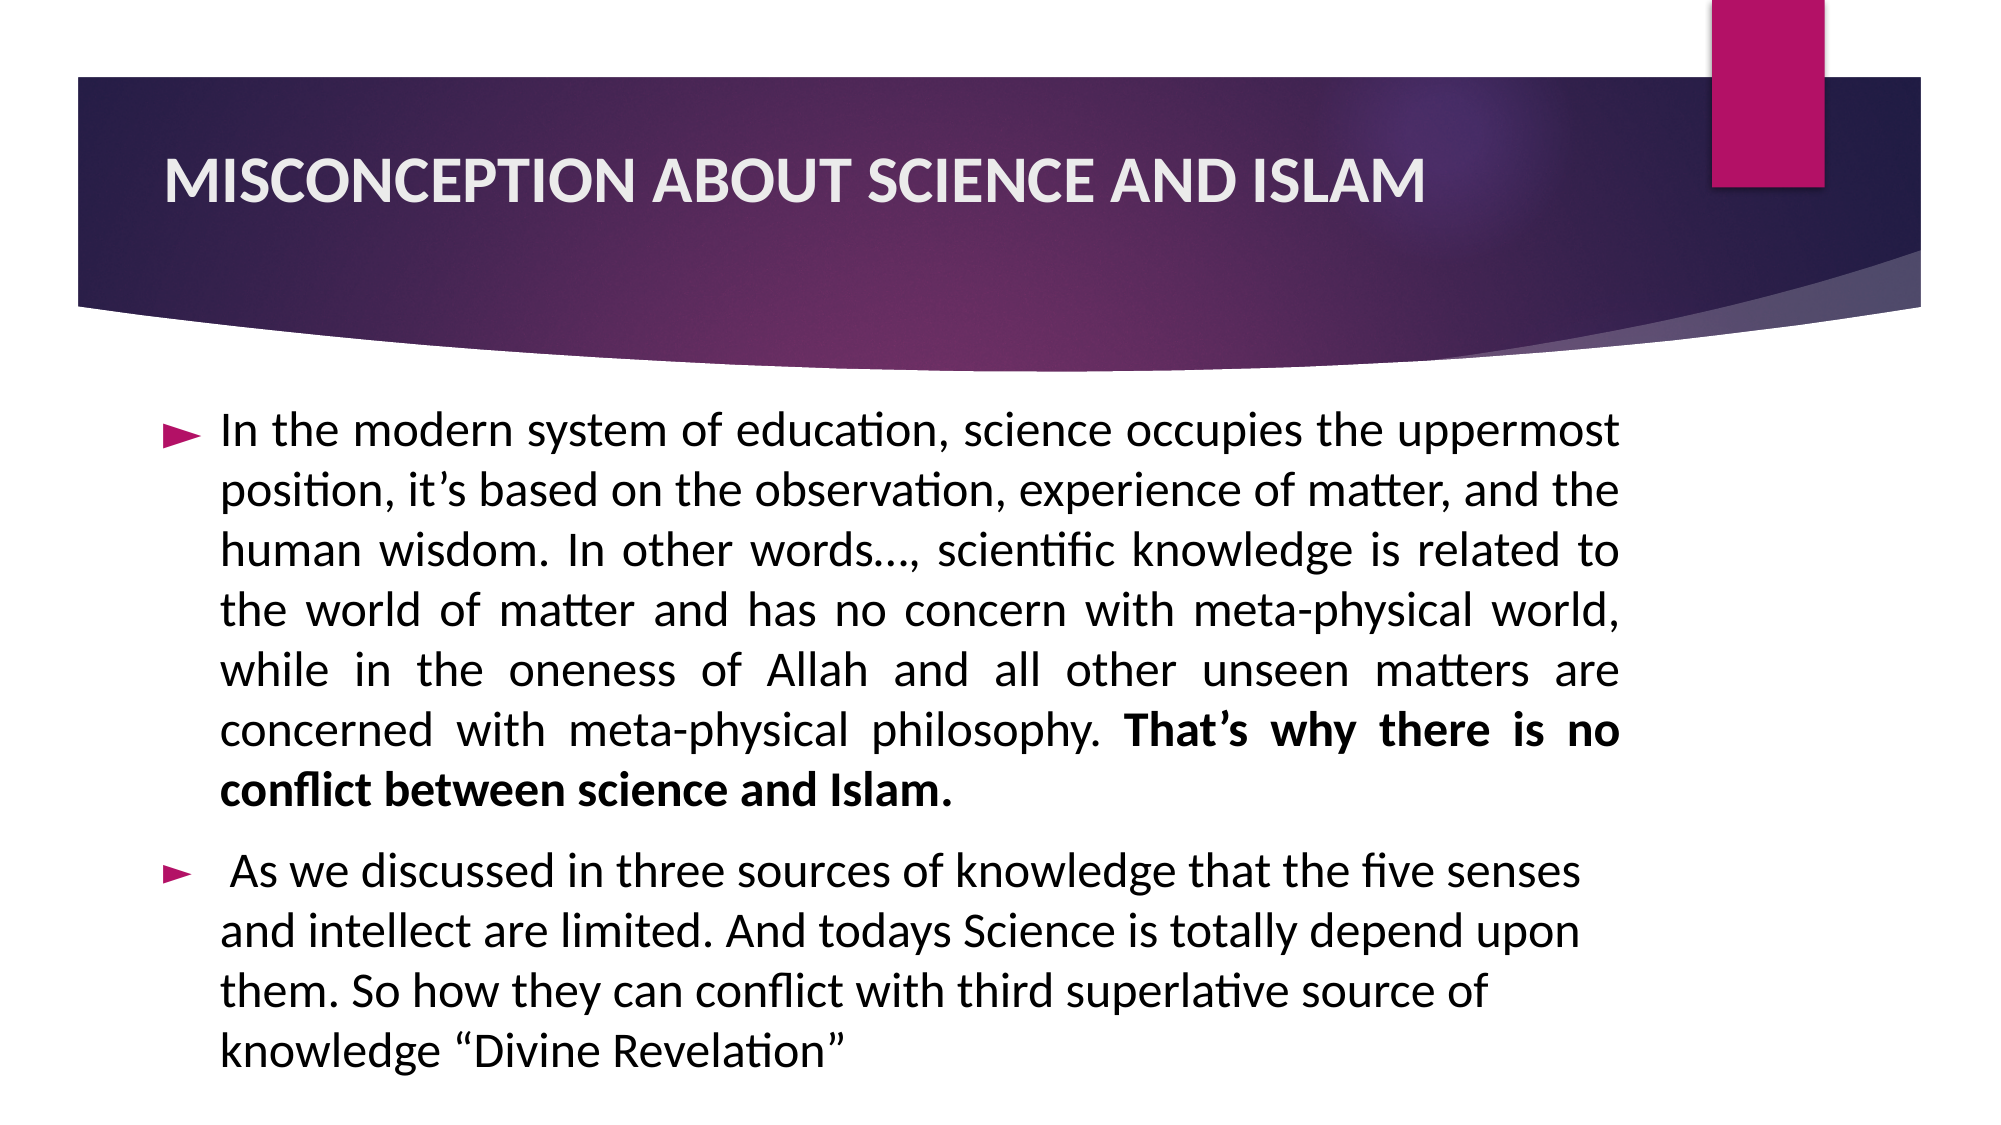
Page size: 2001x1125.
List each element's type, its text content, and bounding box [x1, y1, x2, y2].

list In the modern system of education, science occupies the uppermost position, it’s based on the observation, experience of matter, and the human wisdom. In other words…, scientific knowledge is related to the world of matter and has no concern with meta-physical world, while in the oneness of Allah and all other unseen matters are concerned with meta-physical philosophy. That’s why there is no conflict between science and Islam. As we discussed in three sources of knowledge that the five senses and intellect are limited. And todays Science is totally depend upon them. So how they can conflict with third superlative source of knowledge “Divine Revelation” [148, 323, 1637, 1125]
title MISCONCEPTION ABOUT SCIENCE AND ISLAM [148, 127, 1637, 304]
picture [79, 78, 1920, 325]
